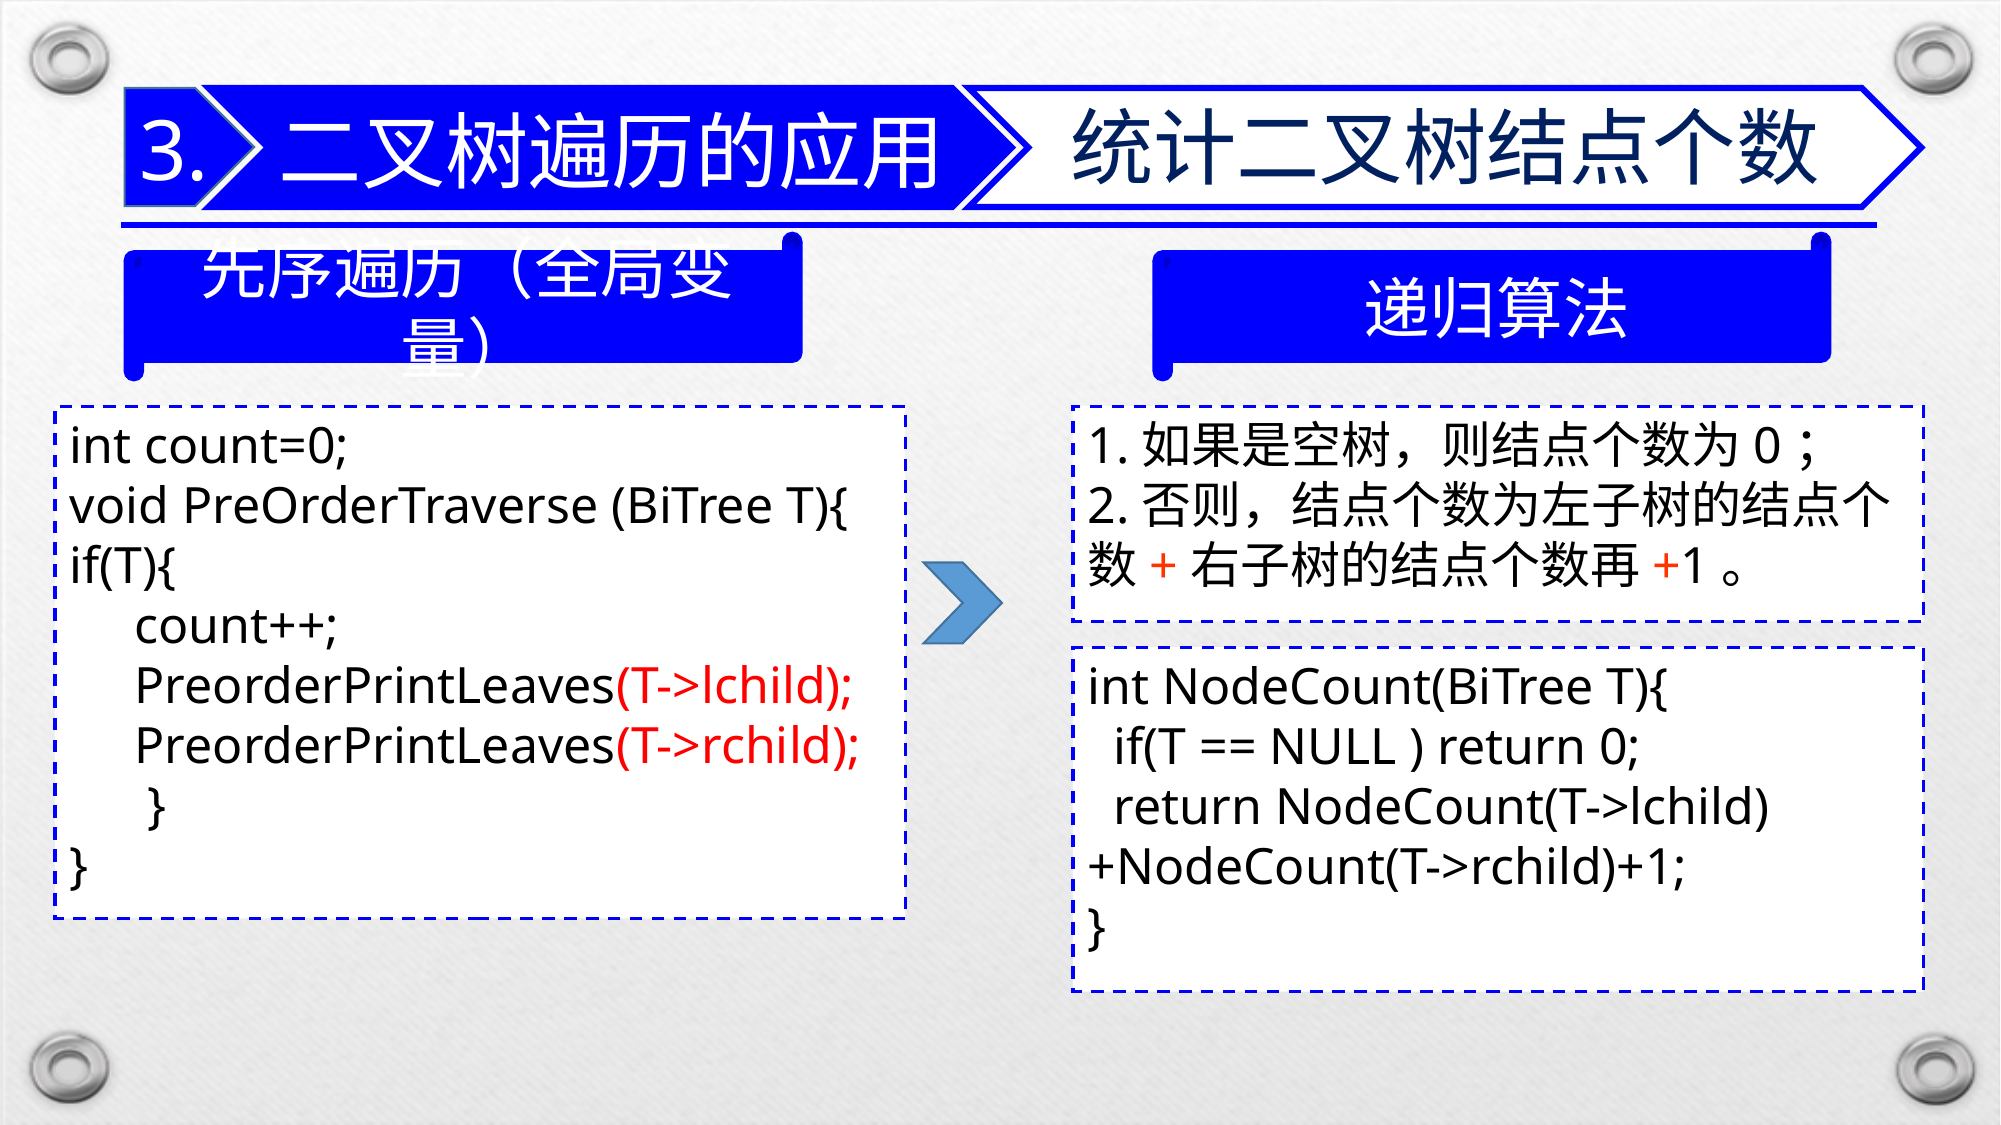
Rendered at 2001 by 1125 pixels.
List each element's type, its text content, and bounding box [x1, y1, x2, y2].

text_box 先序遍历（全局变量） [123, 231, 803, 382]
picture [0, 0, 2001, 1125]
text_box int NodeCount(BiTree T){ if(T == NULL ) return 0; return NodeCount(T->lchild)+NodeCount(T->rchild)+1; } [1072, 647, 1924, 992]
text_box 统计二叉树结点个数 [1012, 87, 1923, 209]
text_box 1.如果是空树，则结点个数为0； 2.否则，结点个数为左子树的结点个数+右子树的结点个数再+1。 [1072, 406, 1924, 622]
text_box 3. [123, 86, 208, 208]
text_box [921, 561, 1004, 645]
text_box int count=0; void PreOrderTraverse (BiTree T){ if(T){ count++; PreorderPrintLeaves(T->lchild); PreorderPrintLeaves(T->rchild); } } [54, 406, 906, 919]
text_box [208, 68, 1012, 231]
text_box 递归算法 [1152, 231, 1832, 382]
